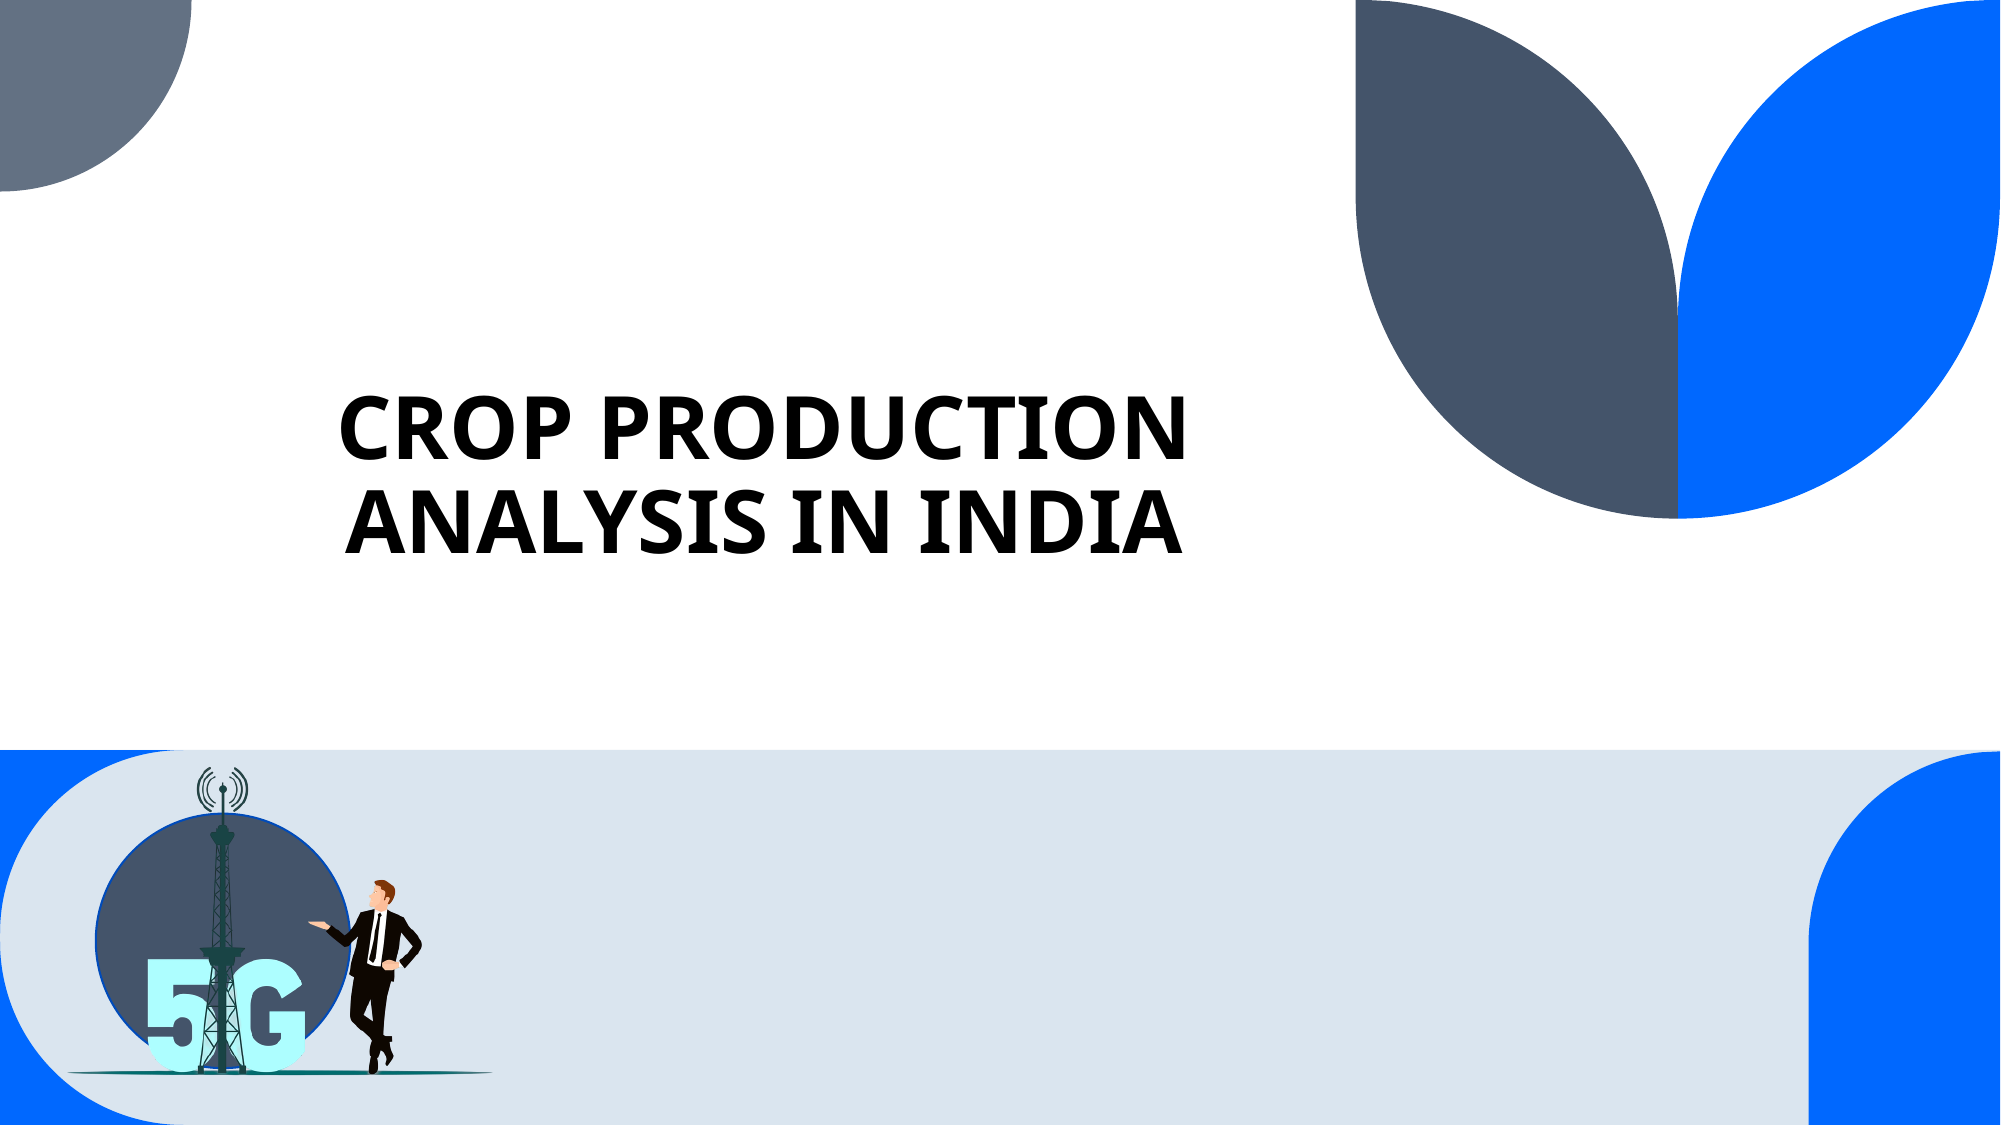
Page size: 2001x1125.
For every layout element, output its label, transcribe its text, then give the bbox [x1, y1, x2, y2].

title CROP PRODUCTION ANALYSIS IN INDIA [117, 188, 1412, 581]
picture [0, 728, 571, 1106]
